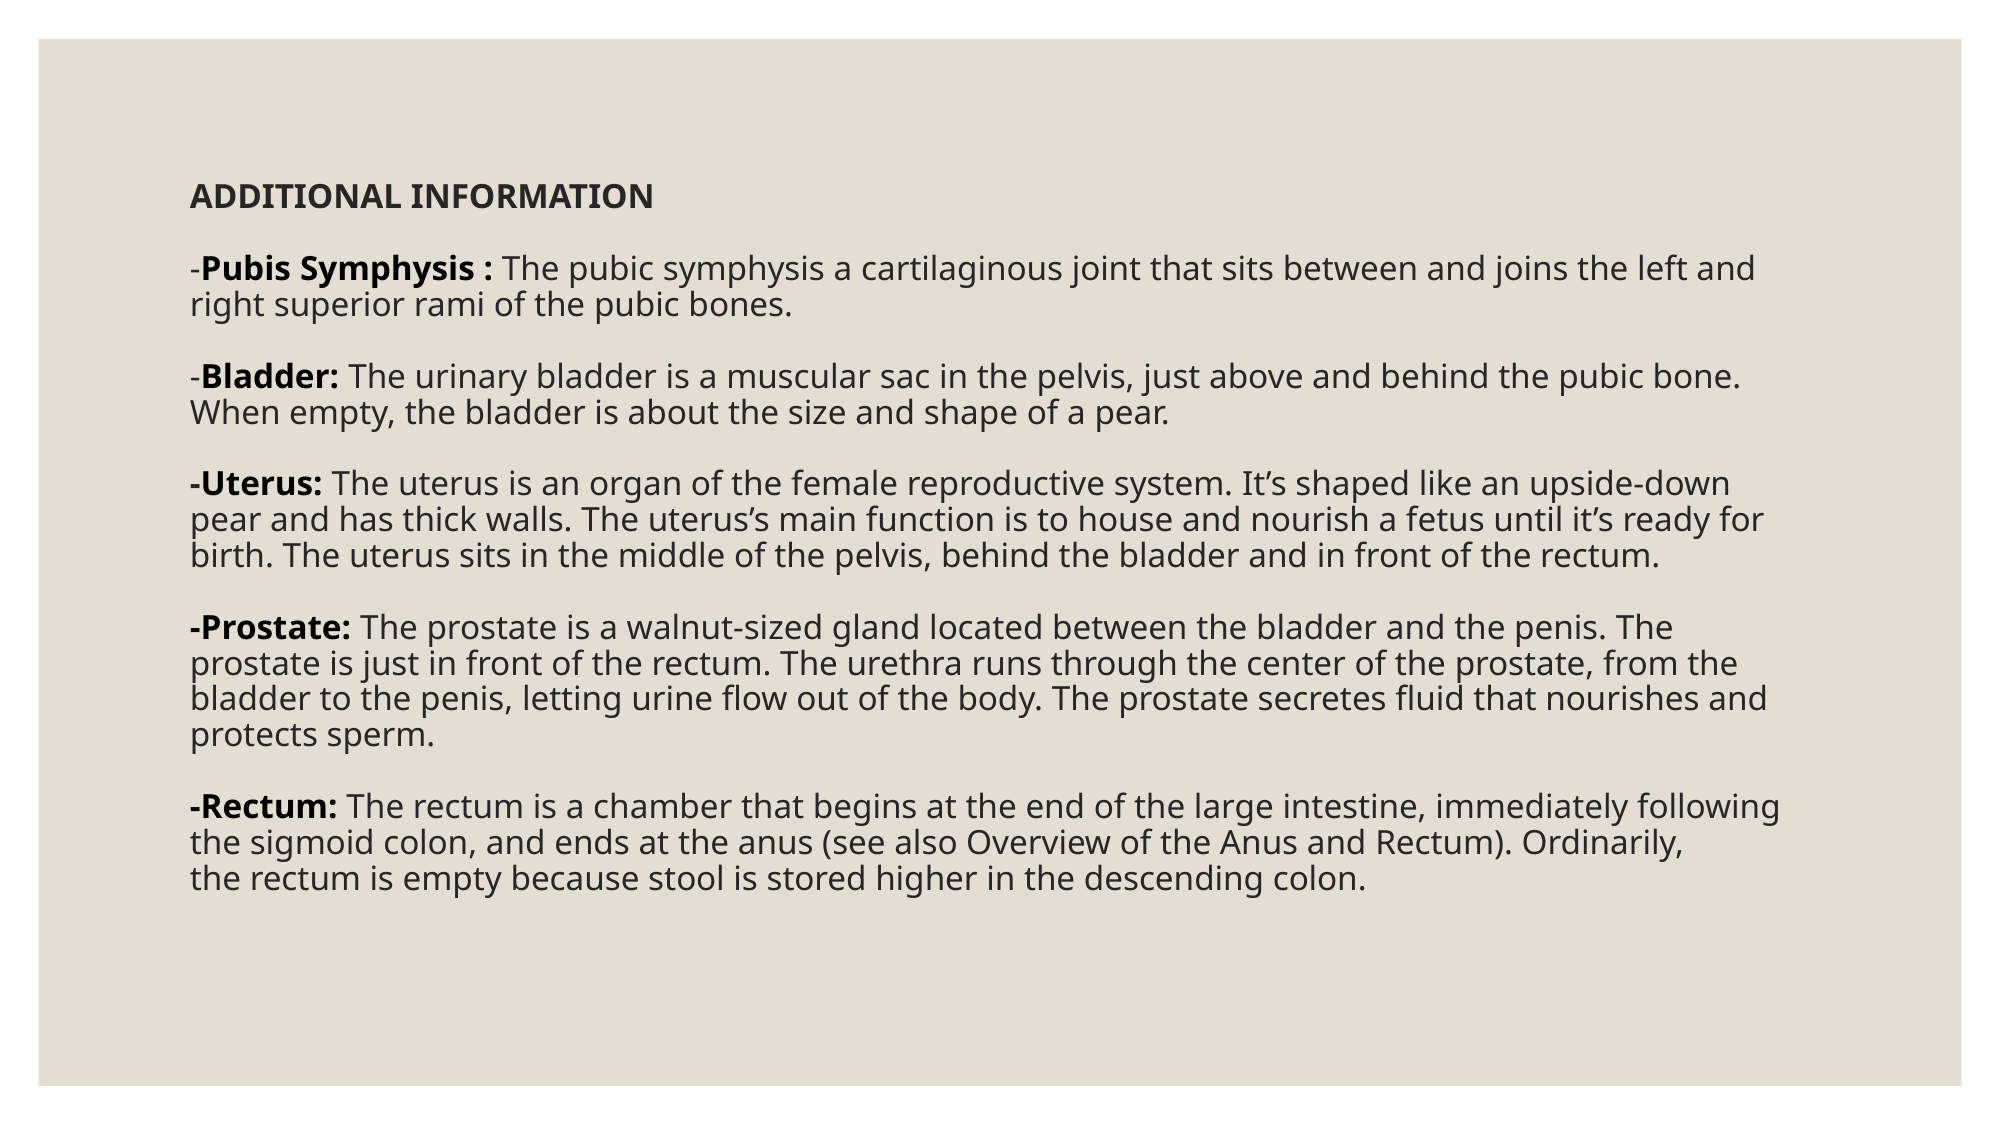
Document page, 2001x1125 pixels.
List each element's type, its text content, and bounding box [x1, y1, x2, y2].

title ADDITIONAL INFORMATION -Pubis Symphysis : The pubic symphysis a cartilaginous joint that sits between and joins the left and right superior rami of the pubic bones. -Bladder: The urinary bladder is a muscular sac in the pelvis, just above and behind the pubic bone. When empty, the bladder is about the size and shape of a pear. -Uterus: The uterus is an organ of the female reproductive system. It’s shaped like an upside-down pear and has thick walls. The uterus’s main function is to house and nourish a fetus until it’s ready for birth. The uterus sits in the middle of the pelvis, behind the bladder and in front of the rectum. -Prostate: The prostate is a walnut-sized gland located between the bladder and the penis. The prostate is just in front of the rectum. The urethra runs through the center of the prostate, from the bladder to the penis, letting urine flow out of the body. The prostate secretes fluid that nourishes and protects sperm. -Rectum: The rectum is a chamber that begins at the end of the large intestine, immediately following the sigmoid colon, and ends at the anus (see also Overview of the Anus and Rectum). Ordinarily, the rectum is empty because stool is stored higher in the descending colon. [174, 105, 1825, 973]
